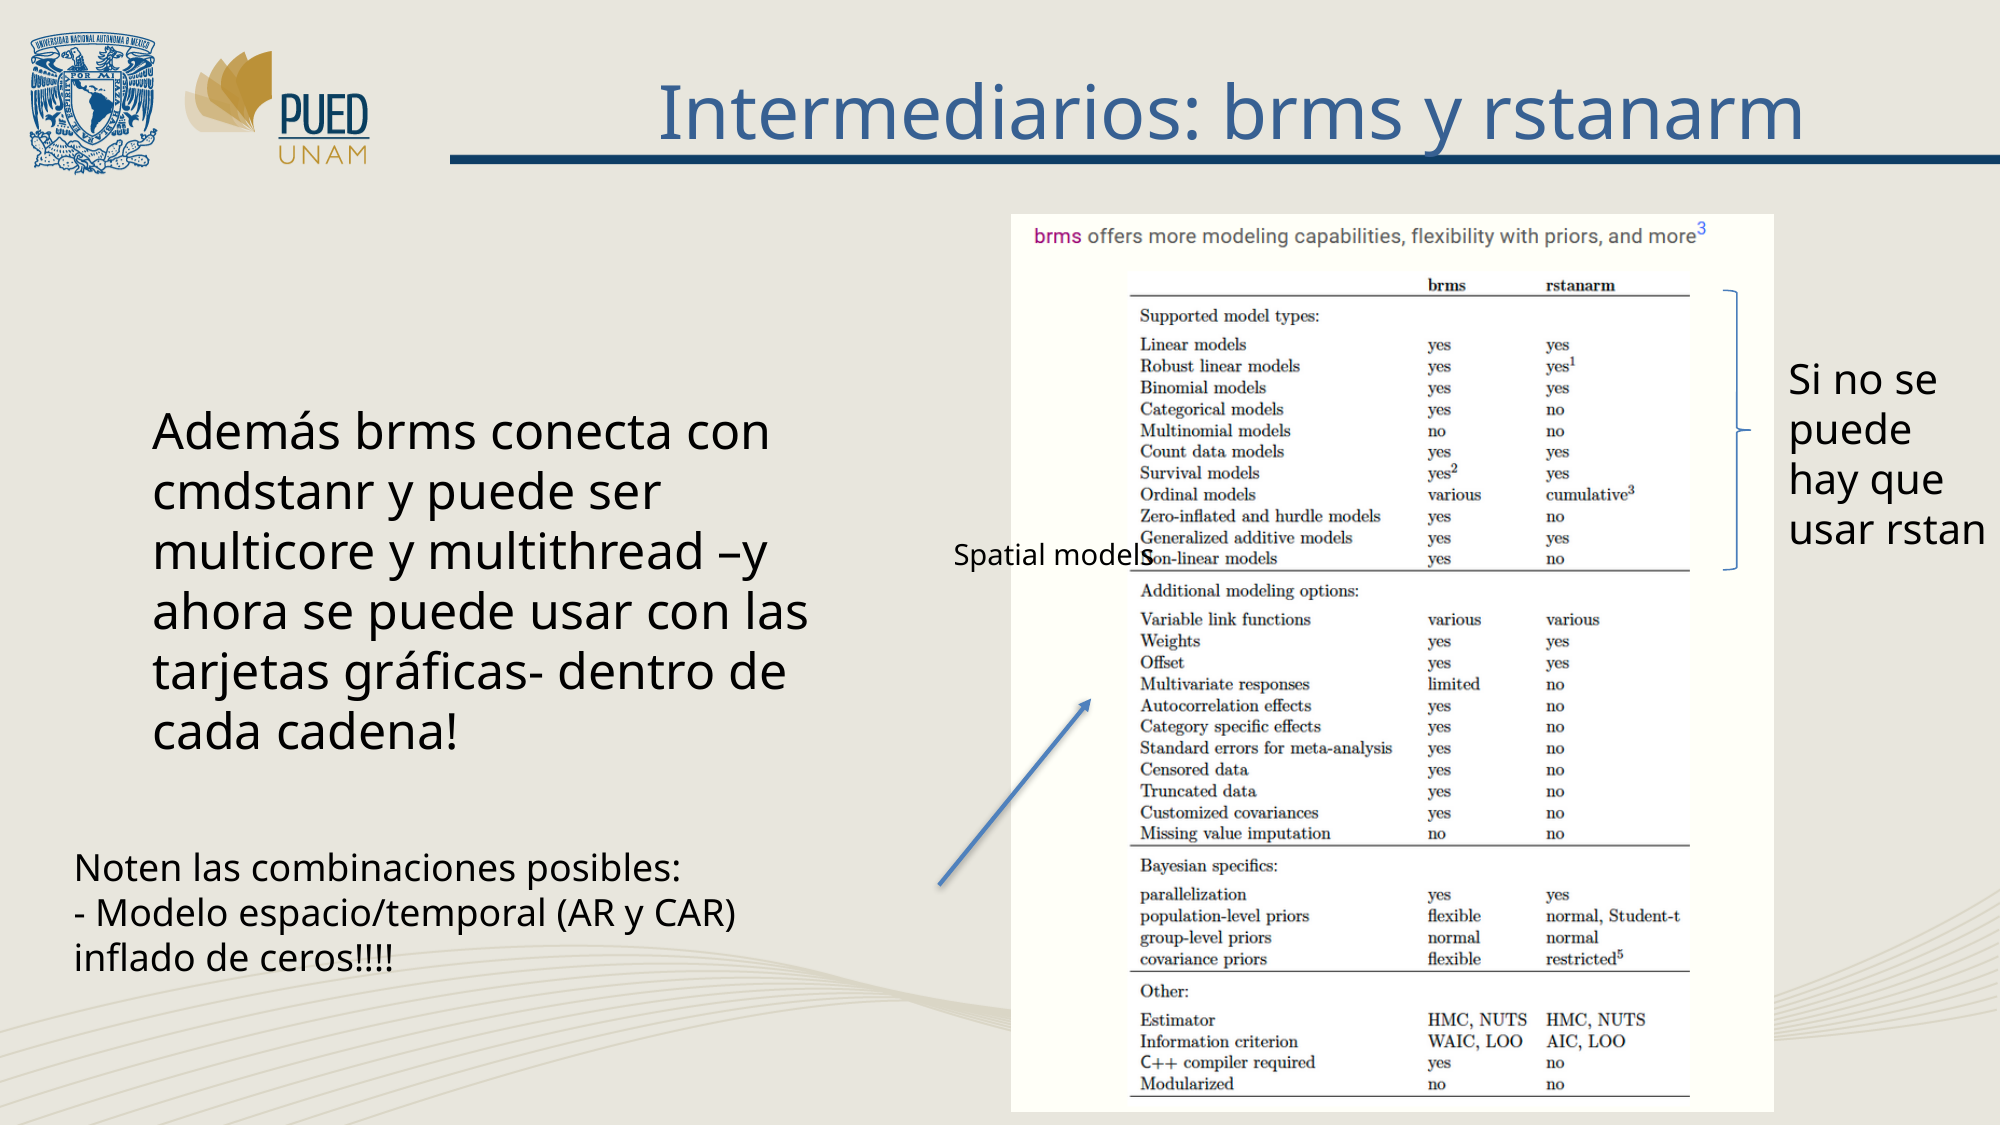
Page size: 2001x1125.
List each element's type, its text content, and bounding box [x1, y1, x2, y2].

title Intermediarios: brms y rstanarm [566, 45, 1900, 174]
text_box Spatial models [938, 529, 1006, 579]
picture [0, 0, 2000, 1125]
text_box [938, 698, 1092, 886]
text_box Noten las combinaciones posibles: - Modelo espacio/temporal (AR y CAR) inflado de ceros!!!! [58, 836, 877, 987]
text_box Además brms conecta con cmdstanr y puede ser multicore y multithread –y ahora se puede usar con las tarjetas gráficas- dentro de cada cadena! [137, 391, 877, 767]
text_box Si no se puede hay que usar rstan [1778, 345, 2000, 561]
